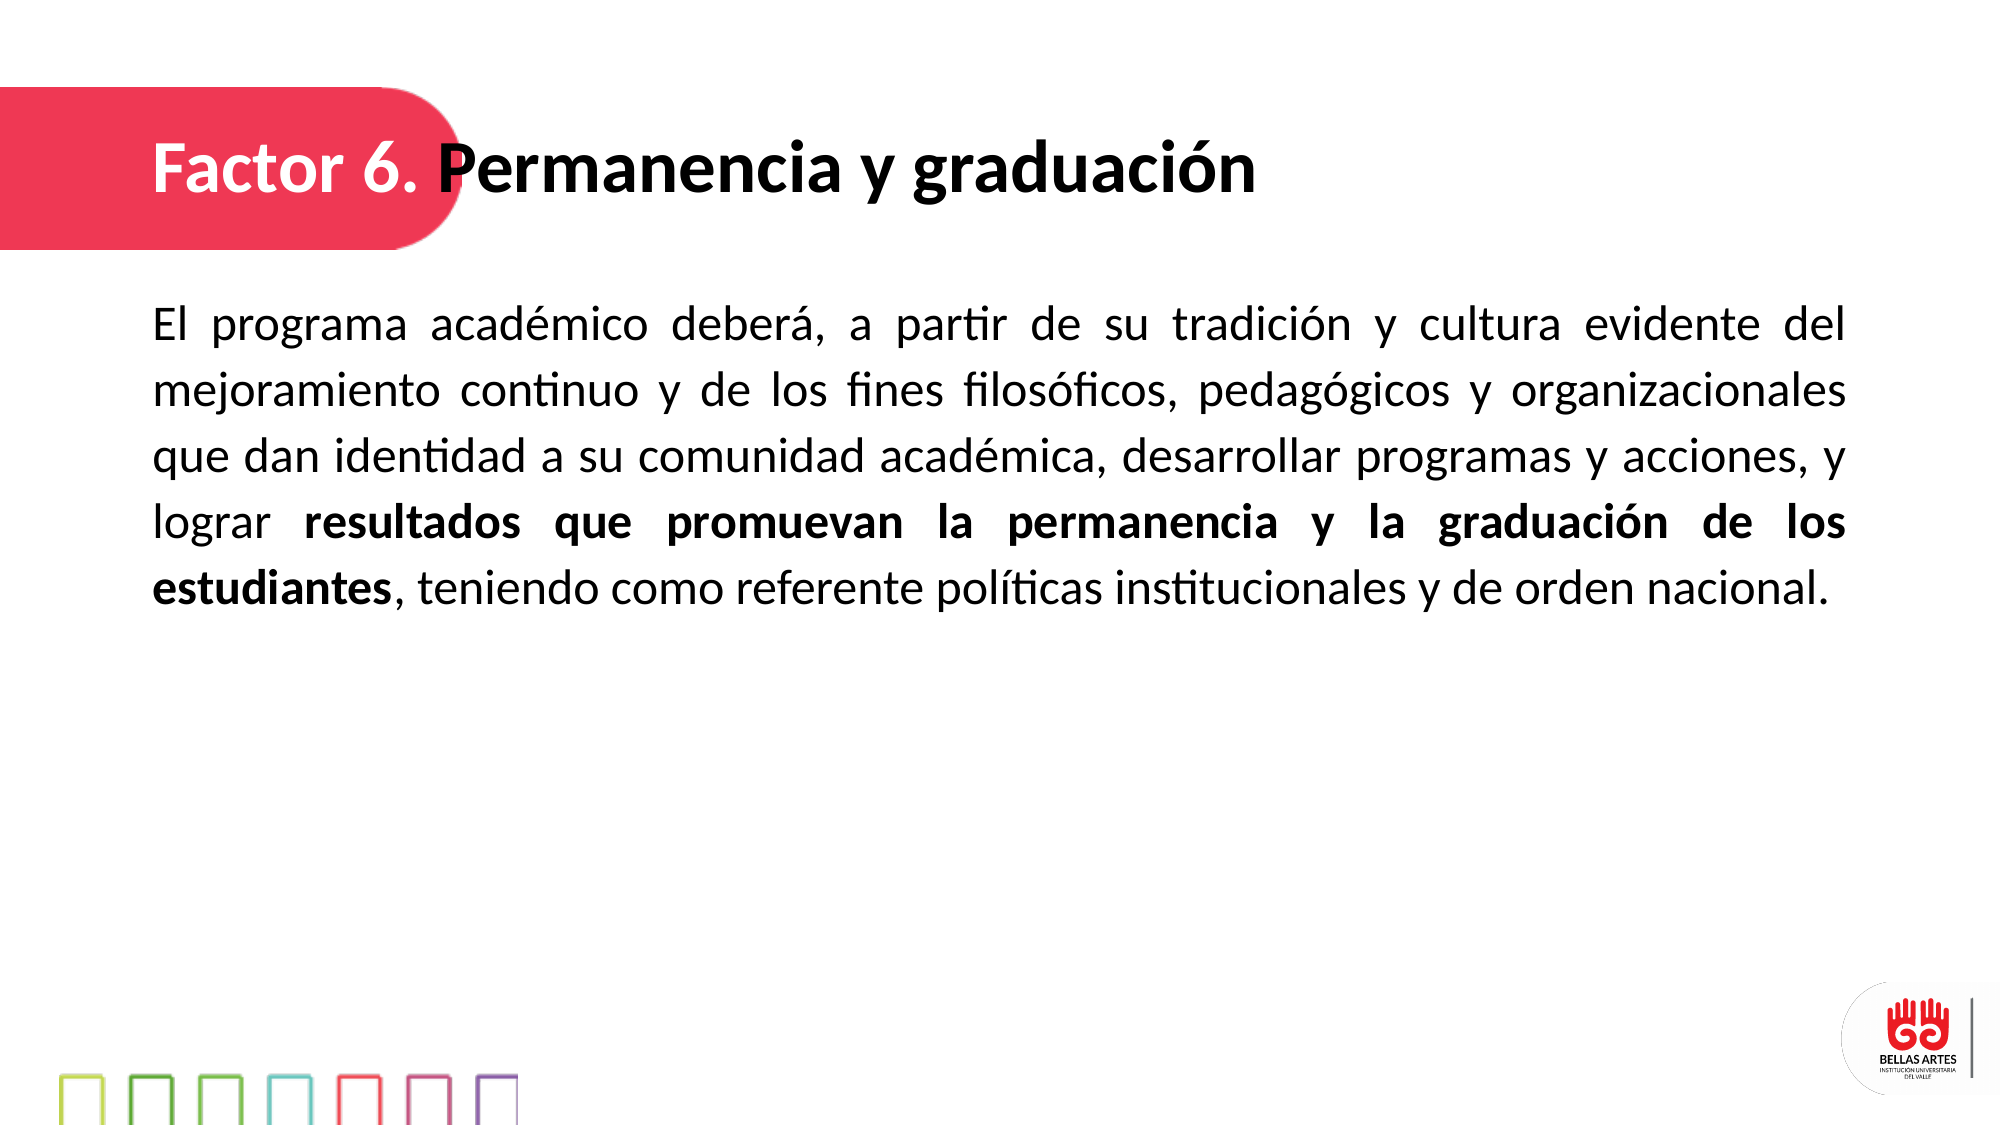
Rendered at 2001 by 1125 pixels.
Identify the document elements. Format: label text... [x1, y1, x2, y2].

picture [59, 1060, 519, 1125]
picture [0, 87, 462, 251]
list El programa académico deberá, a partir de su tradición y cultura evidente del mejoramiento continuo y de los fines filosóficos, pedagógicos y organizacionales que dan identidad a su comunidad académica, desarrollar programas y acciones, y lograr resultados que promuevan la permanencia y la graduación de los estudiantes, teniendo como referente políticas institucionales y de orden nacional. [137, 277, 1863, 992]
picture [1840, 982, 2000, 1095]
title Factor 6. Permanencia y graduación [137, 59, 1863, 277]
